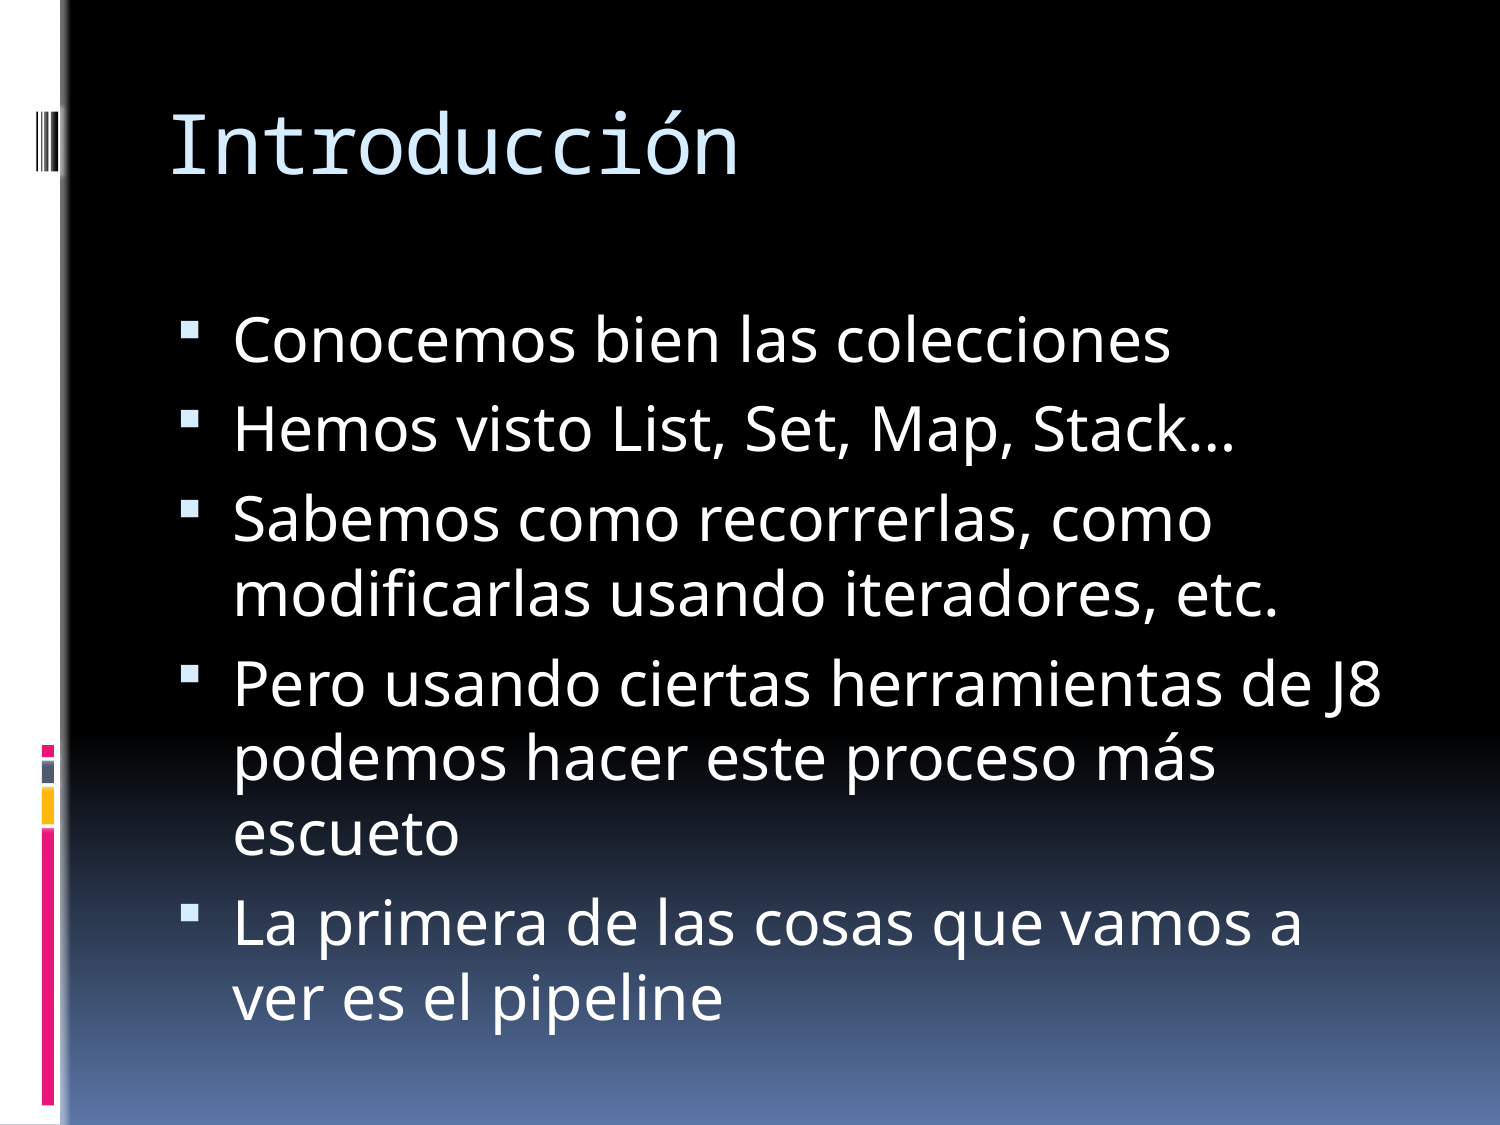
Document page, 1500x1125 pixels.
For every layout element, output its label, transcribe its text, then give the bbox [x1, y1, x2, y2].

title Introducción [150, 83, 1425, 234]
list Conocemos bien las colecciones Hemos visto List, Set, Map, Stack… Sabemos como recorrerlas, como modificarlas usando iteradores, etc. Pero usando ciertas herramientas de J8 podemos hacer este proceso más escueto La primera de las cosas que vamos a ver es el pipeline [150, 292, 1425, 1043]
